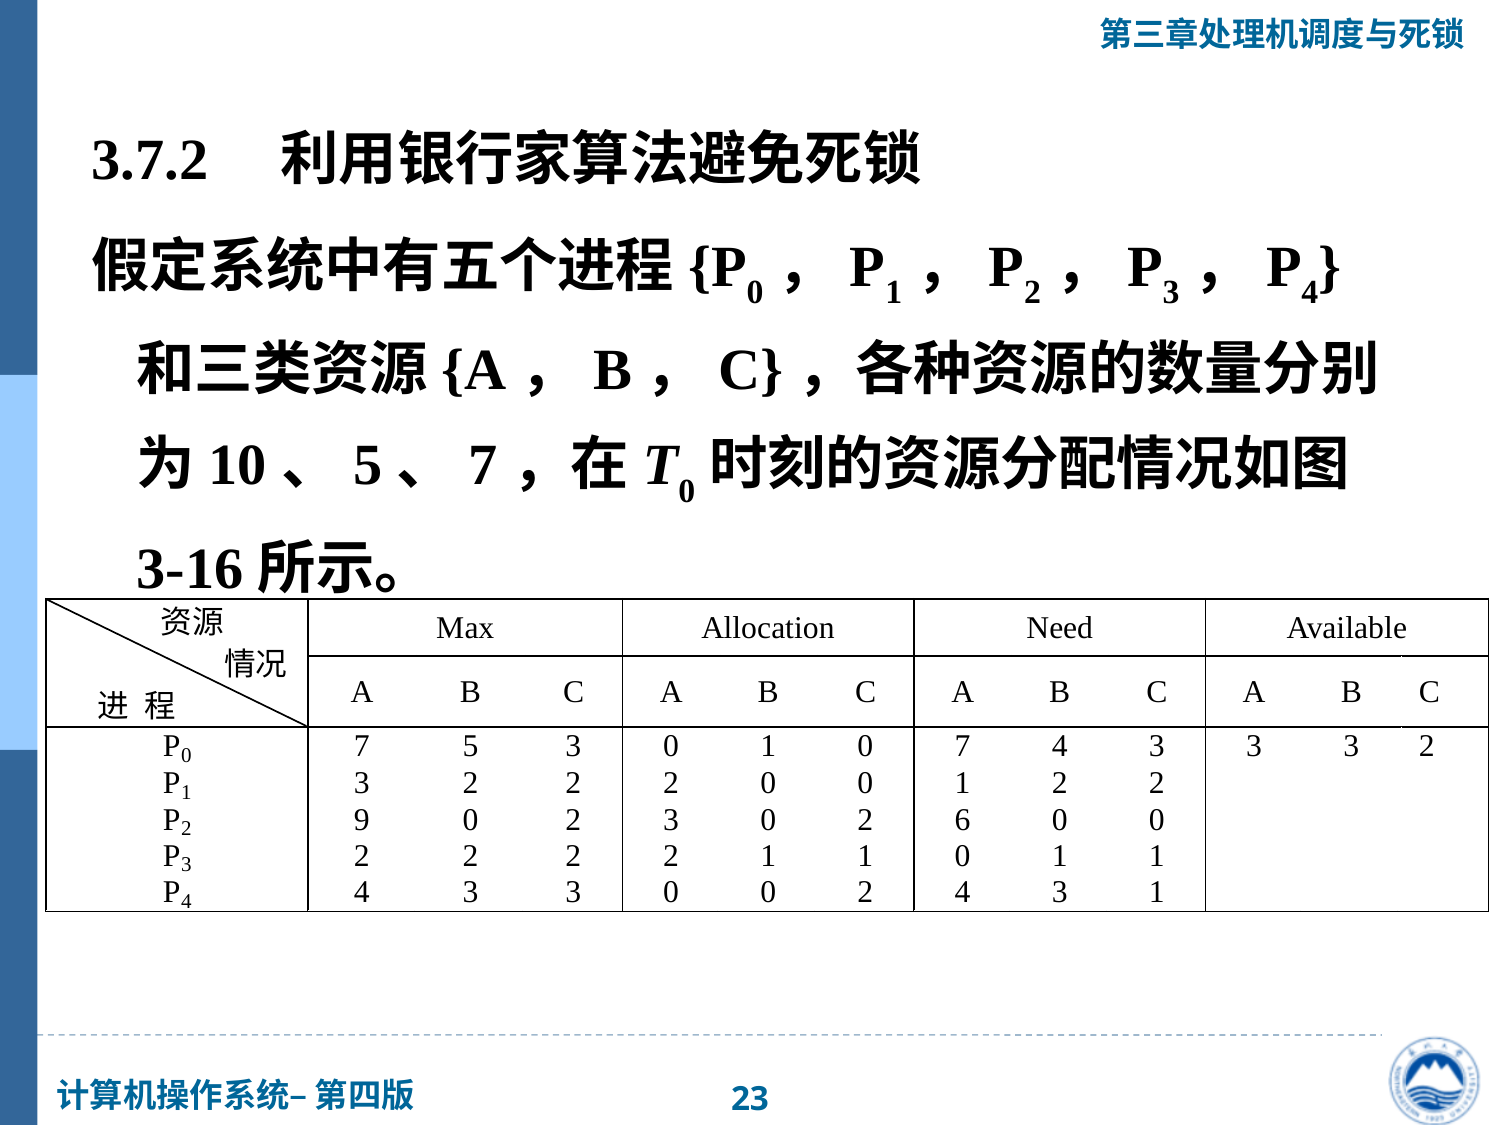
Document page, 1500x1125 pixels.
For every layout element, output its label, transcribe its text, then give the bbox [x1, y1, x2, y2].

list 3.7.2 利用银行家算法避免死锁 假定系统中有五个进程{P0，P1，P2，P3，P4}和三类资源{A，B，C}，各种资源的数量分别为10、5、7，在T0时刻的资源分配情况如图3-16所示。 [76, 113, 1424, 597]
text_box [17, 597, 1500, 1125]
